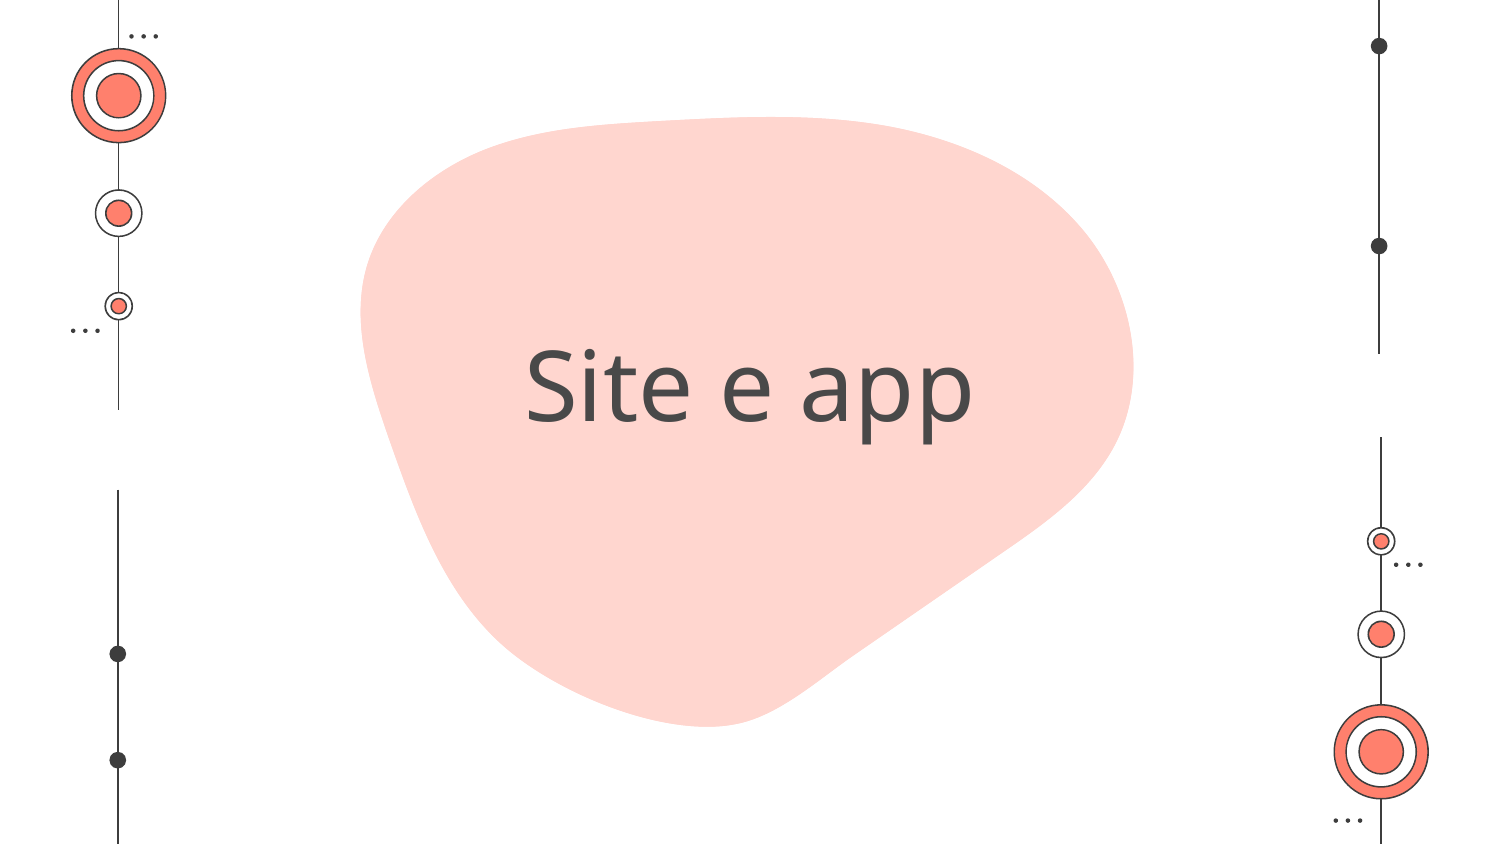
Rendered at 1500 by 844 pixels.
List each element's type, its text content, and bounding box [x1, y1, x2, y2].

title Site e app [487, 316, 1013, 449]
